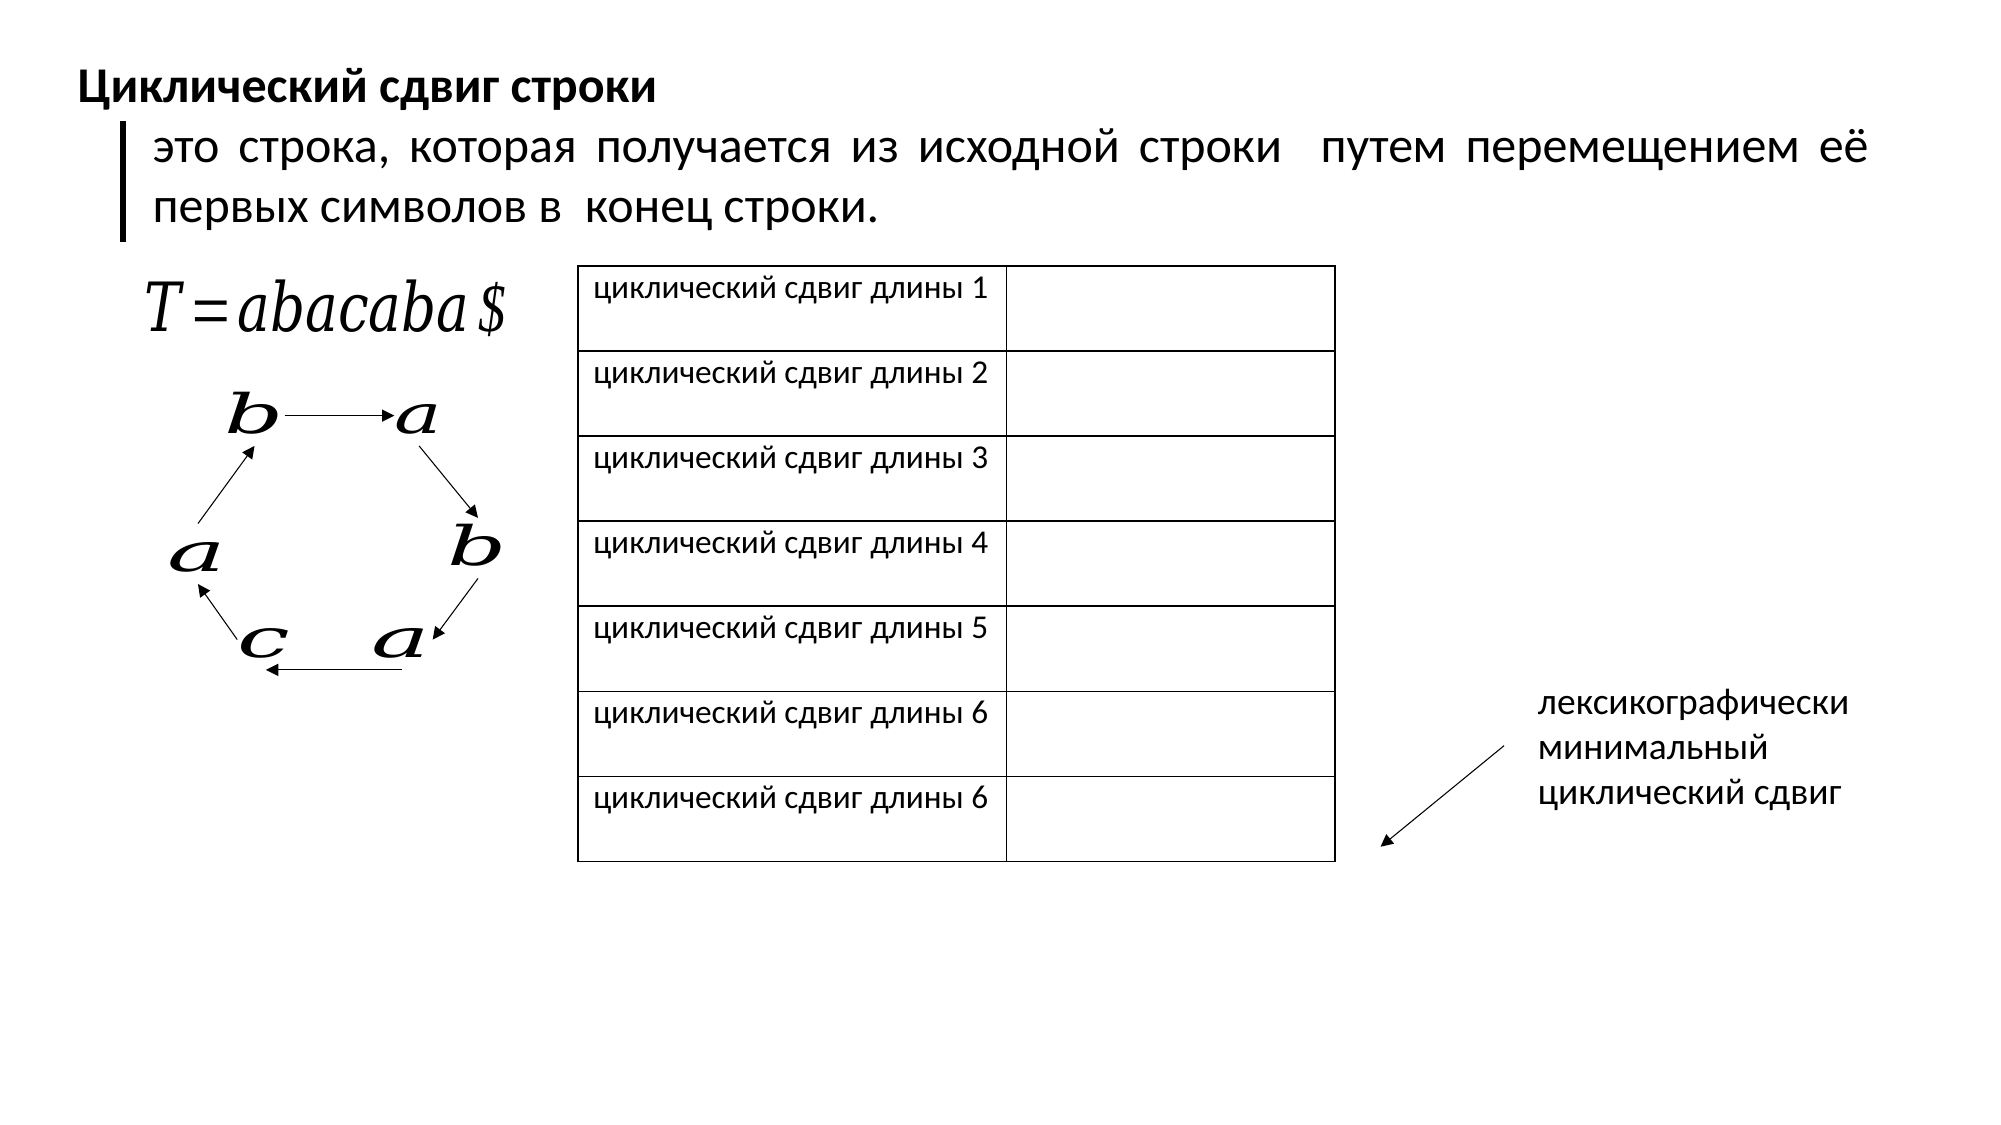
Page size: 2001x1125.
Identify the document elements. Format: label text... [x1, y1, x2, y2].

text_box лексикографически минимальный циклический сдвиг [1523, 669, 1865, 820]
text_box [167, 385, 509, 670]
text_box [1380, 745, 1505, 847]
